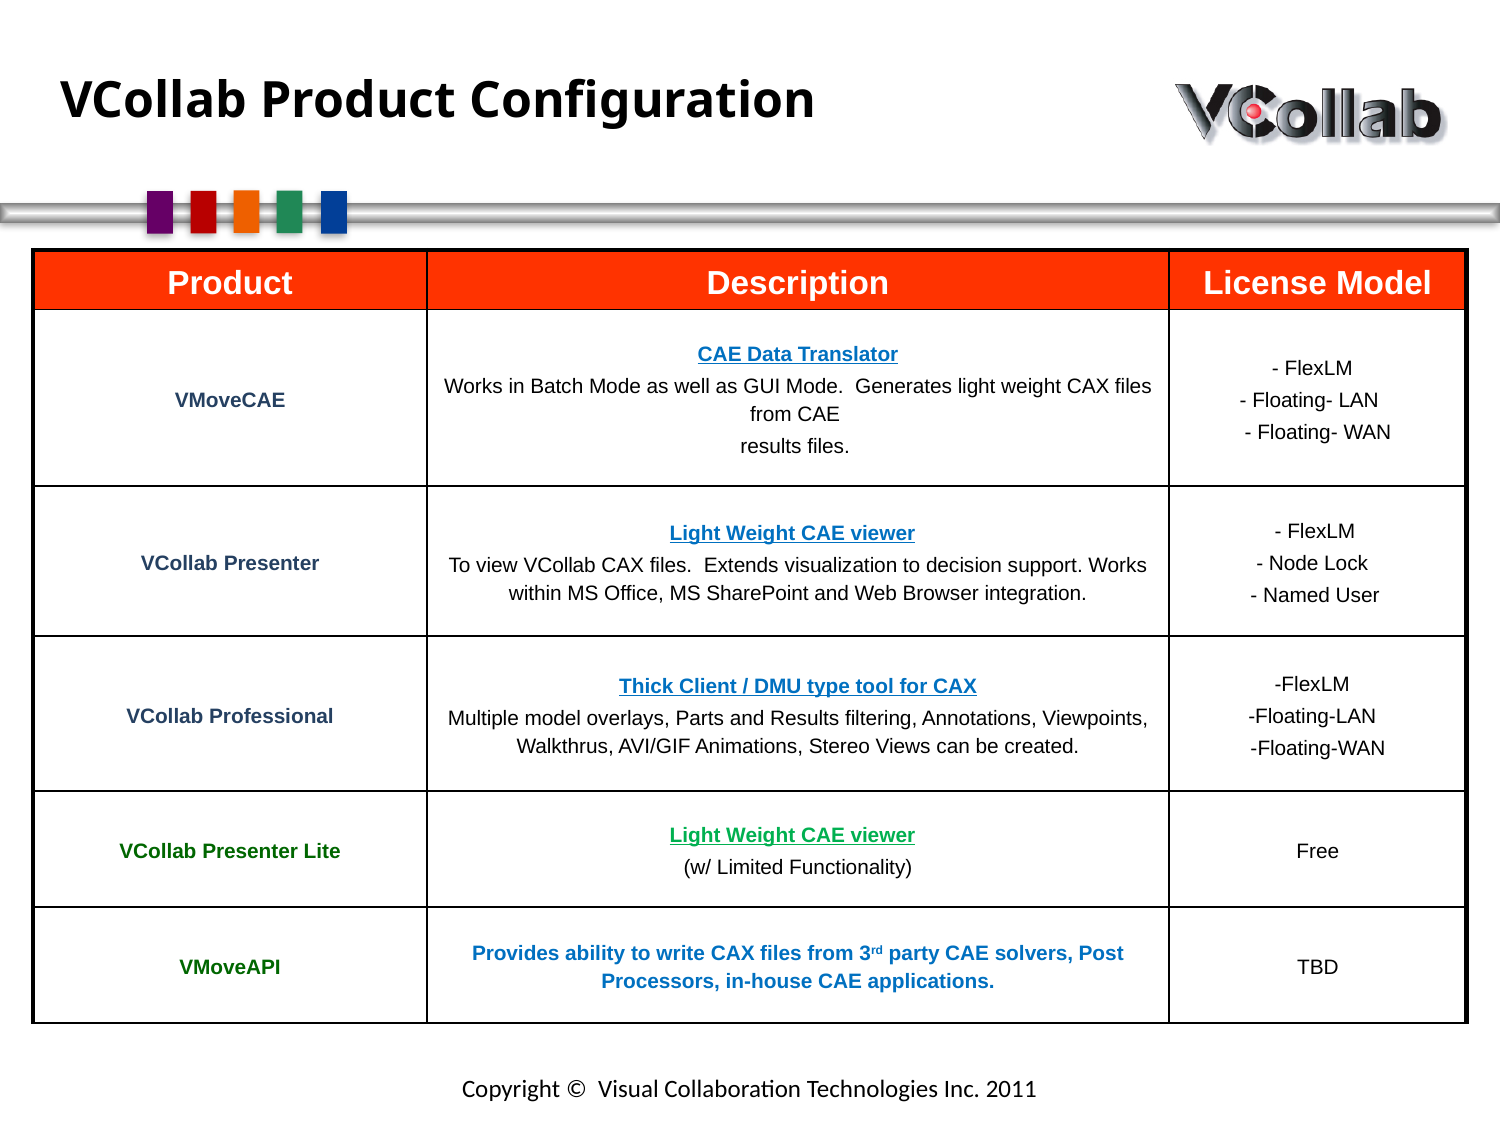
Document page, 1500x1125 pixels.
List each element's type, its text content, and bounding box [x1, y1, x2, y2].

table_cell -FlexLM -Floating-LAN -Floating-WAN [1170, 637, 1464, 790]
table_header License Model [1170, 252, 1464, 309]
table_cell VCollab Presenter [35, 487, 426, 635]
table_cell VCollab Professional [35, 637, 426, 790]
table_cell - FlexLM - Floating- LAN - Floating- WAN [1170, 310, 1464, 485]
table_header Product [35, 252, 426, 309]
table_cell Light Weight CAE viewer To view VCollab CAX files. Extends visualization to decision support. Works within MS Office, MS SharePoint and Web Browser integration. [428, 487, 1168, 635]
table_cell - FlexLM - Node Lock - Named User [1170, 487, 1464, 635]
table_header Description [428, 252, 1168, 309]
text_box VCollab Product Configuration [45, 59, 1358, 137]
table_cell Light Weight CAE viewer (w/ Limited Functionality) [428, 792, 1168, 906]
table_cell VCollab Presenter Lite [35, 792, 426, 906]
table_cell VMoveAPI [35, 908, 426, 1022]
picture [1170, 78, 1448, 146]
table_cell Free [1170, 792, 1464, 906]
table_cell Provides ability to write CAX files from 3rd party CAE solvers, Post Processors, in-house CAE applications. [428, 908, 1168, 1022]
table_cell TBD [1170, 908, 1464, 1022]
table_cell Thick Client / DMU type tool for CAX Multiple model overlays, Parts and Results filtering, Annotations, Viewpoints, Walkthrus, AVI/GIF Animations, Stereo Views can be created. [428, 637, 1168, 790]
table_cell CAE Data Translator Works in Batch Mode as well as GUI Mode. Generates light weight CAX files from CAE results files. [428, 310, 1168, 485]
table_cell VMoveCAE [35, 310, 426, 485]
